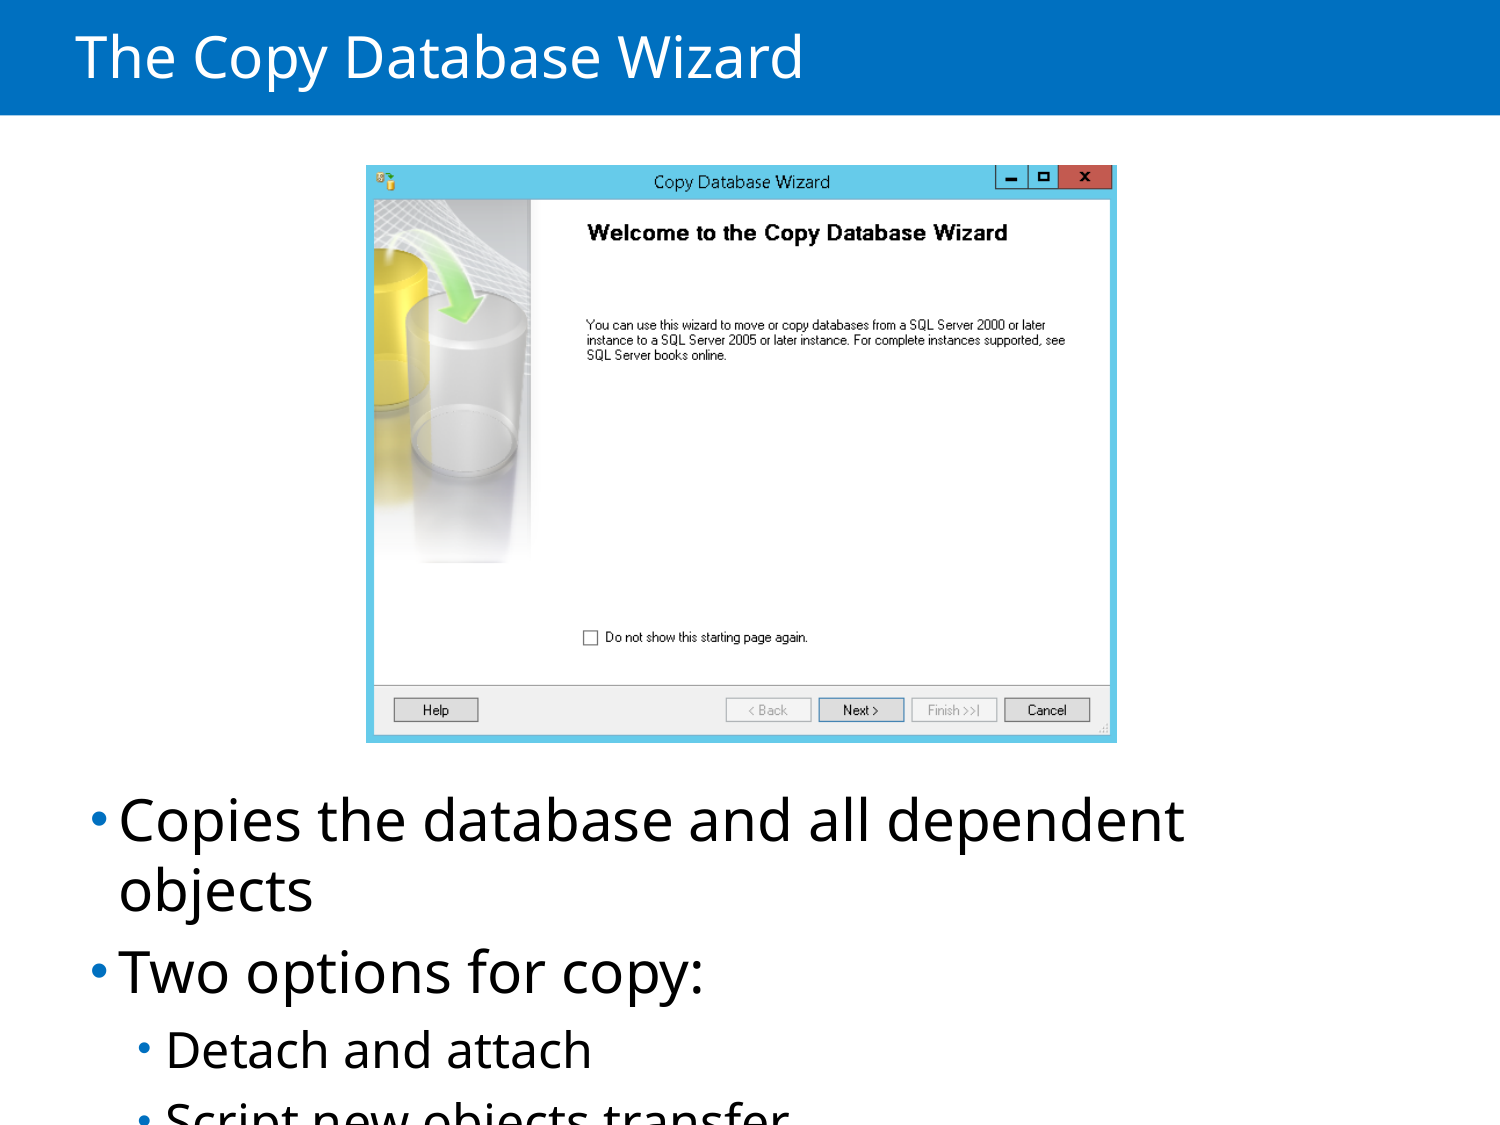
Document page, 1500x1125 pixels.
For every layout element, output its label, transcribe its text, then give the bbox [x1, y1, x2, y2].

text_box Copies the database and all dependent objects Two options for copy: Detach and attach Script new objects transfer [75, 775, 1408, 1012]
title The Copy Database Wizard [75, 0, 1351, 122]
picture [365, 165, 1117, 743]
